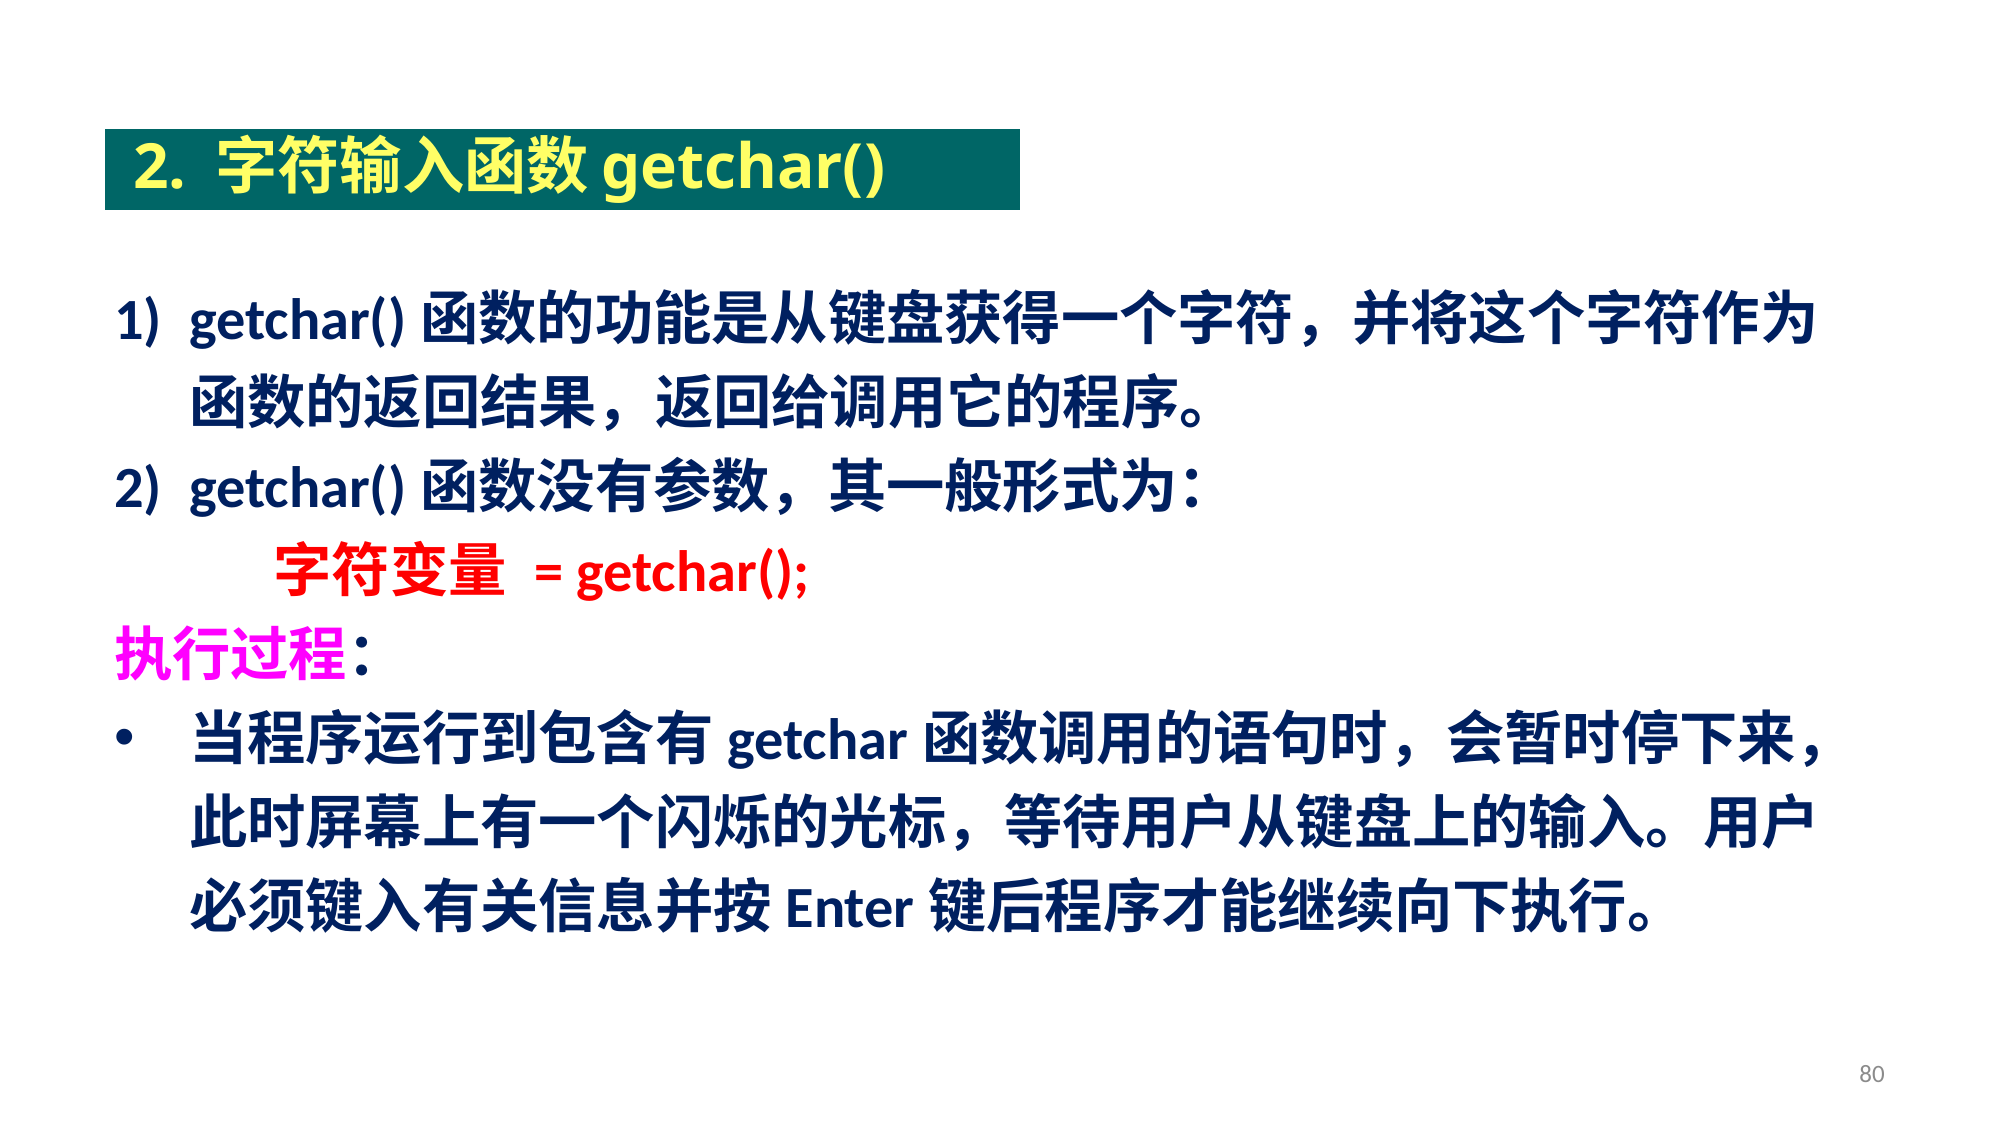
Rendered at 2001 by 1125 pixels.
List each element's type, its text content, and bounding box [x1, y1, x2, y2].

text_box getchar()函数的功能是从键盘获得一个字符，并将这个字符作为函数的返回结果，返回给调用它的程序。 getchar()函数没有参数，其一般形式为： 字符变量 = getchar(); 执行过程： 当程序运行到包含有getchar函数调用的语句时，会暂时停下来，此时屏幕上有一个闪烁的光标，等待用户从键盘上的输入。用户必须键入有关信息并按Enter键后程序才能继续向下执行。 [114, 267, 1851, 939]
slide_number 80 [1433, 1042, 1900, 1103]
title 2. 字符输入函数getchar() [102, 125, 1024, 213]
